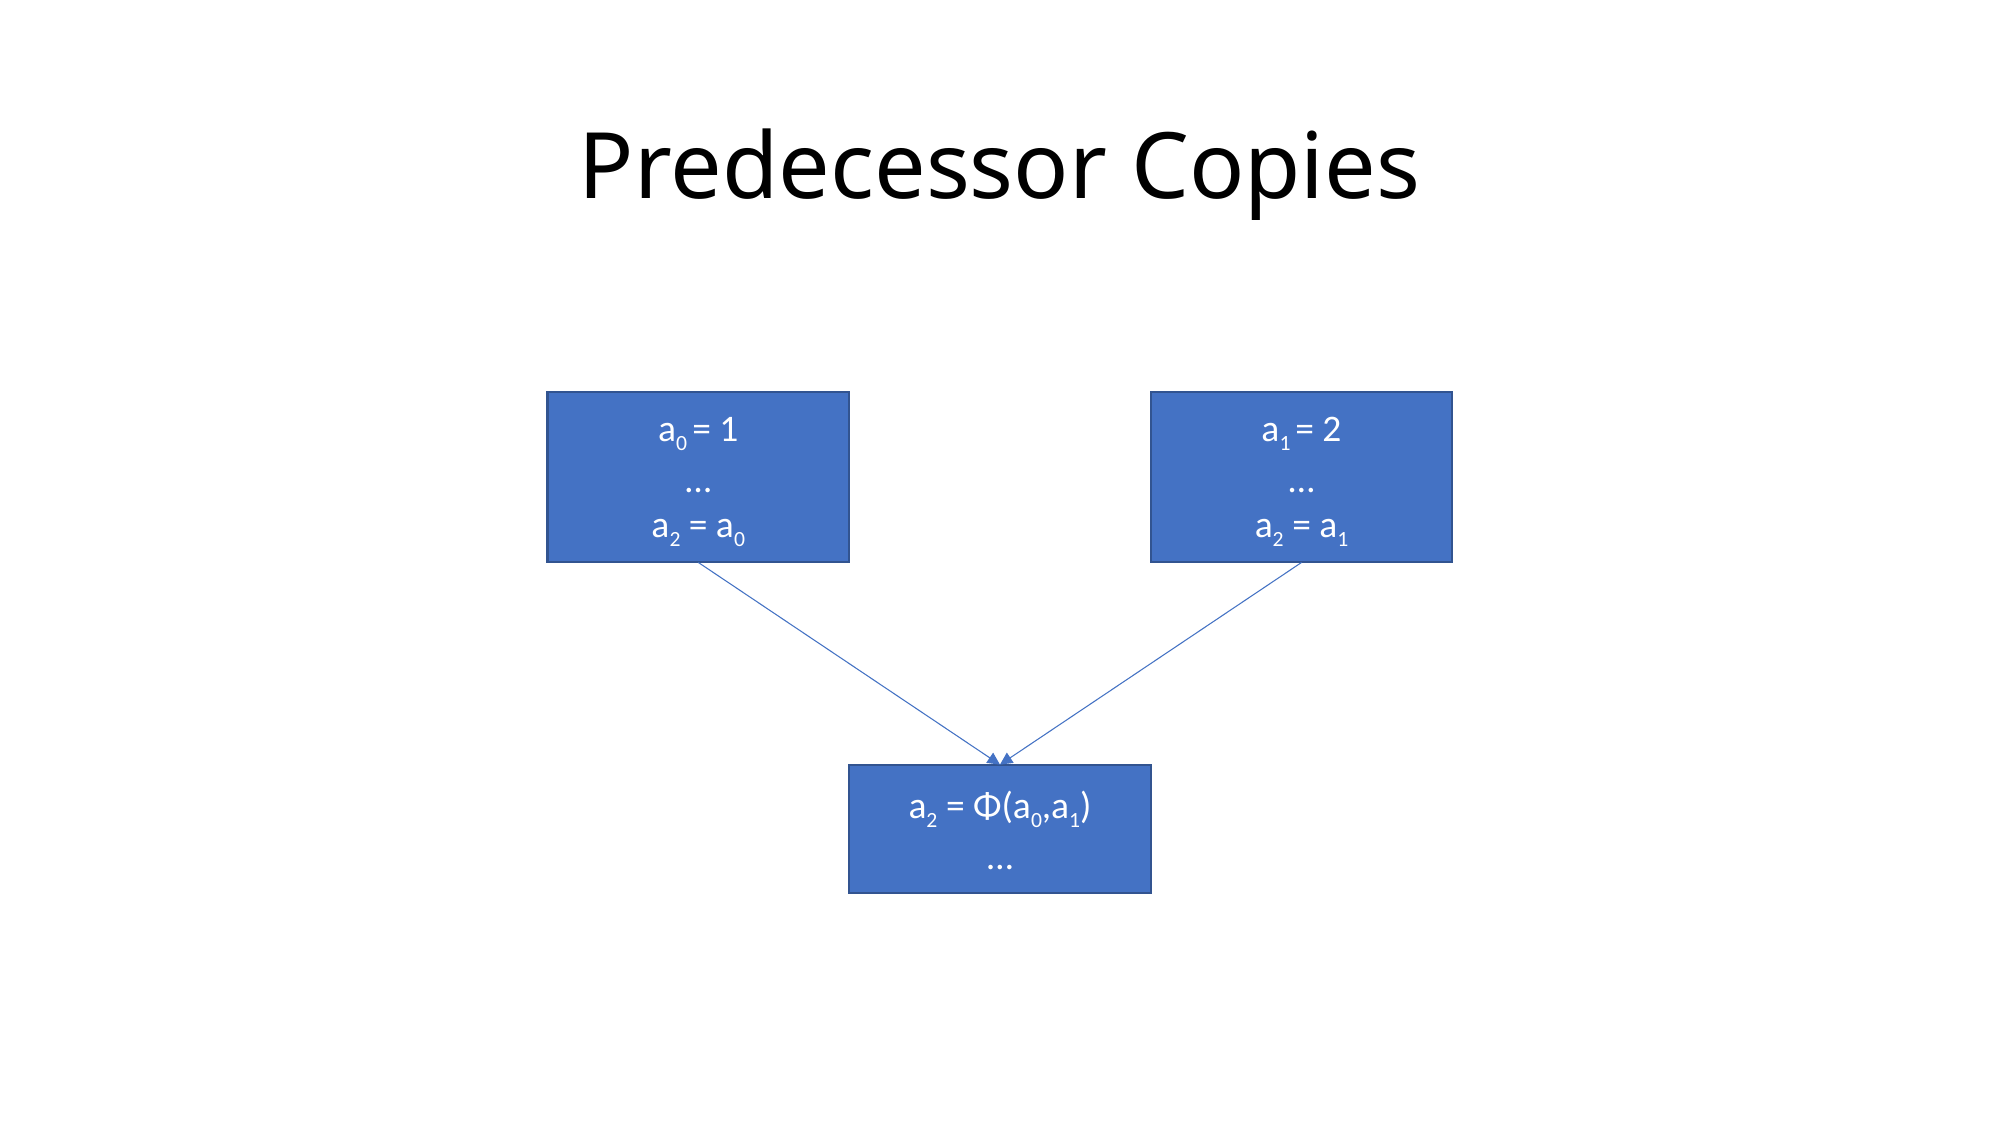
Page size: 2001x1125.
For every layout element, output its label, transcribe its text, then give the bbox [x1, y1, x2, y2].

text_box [698, 562, 999, 765]
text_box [999, 562, 1302, 765]
title Predecessor Copies [137, 59, 1863, 278]
text_box a0 = 1 … a2 = a0 [546, 391, 850, 563]
text_box a1 = 2 … a2 = a1 [1150, 391, 1453, 563]
text_box a2 = Φ(a0,a1) … [848, 765, 1152, 894]
